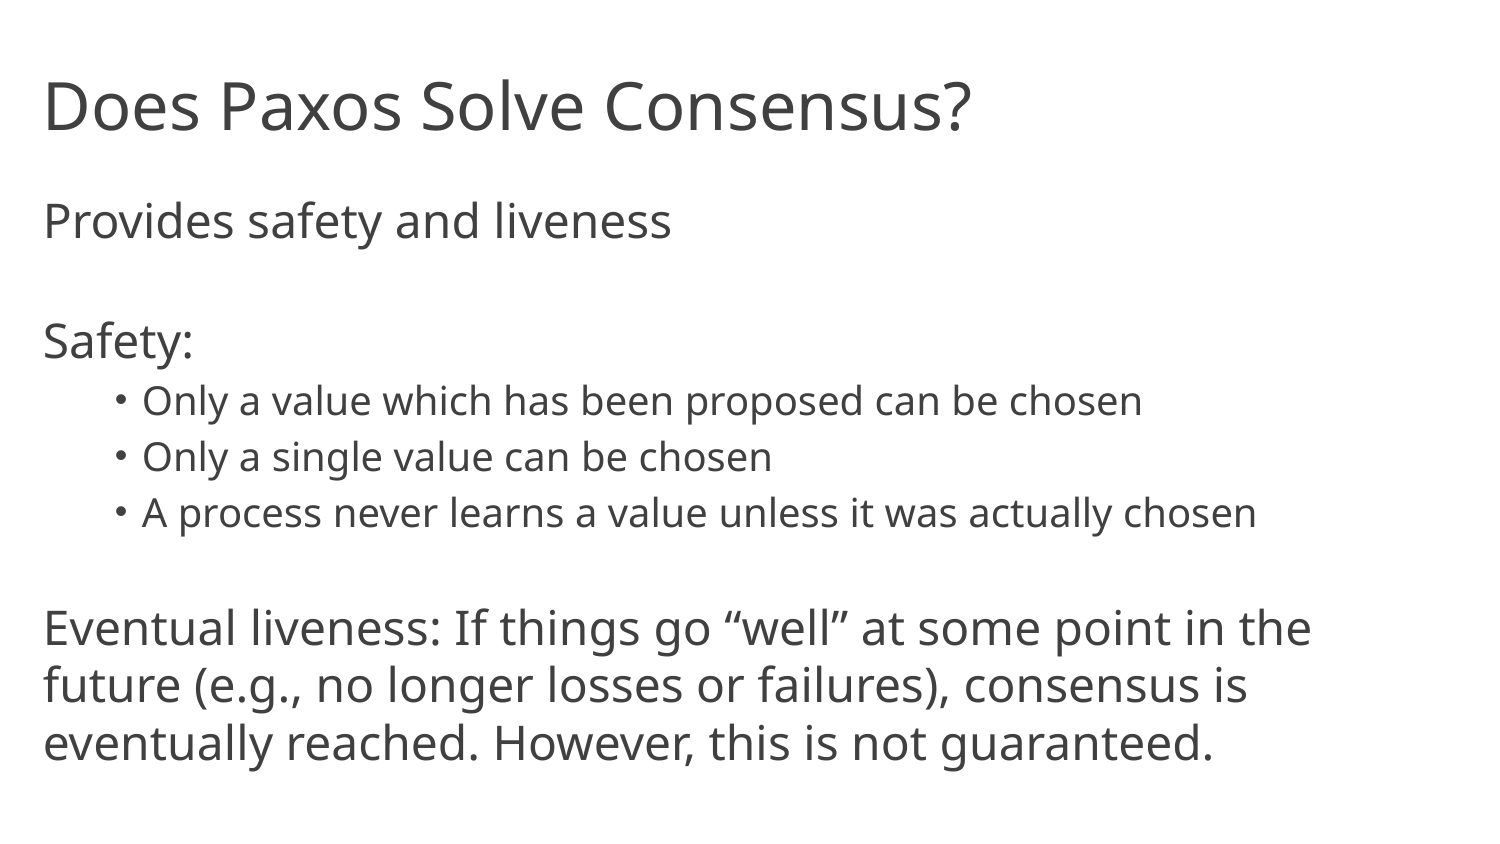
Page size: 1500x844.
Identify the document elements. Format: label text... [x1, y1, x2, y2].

list Provides safety and liveness Safety: Only a value which has been proposed can be chosen Only a single value can be chosen A process never learns a value unless it was actually chosen Eventual liveness: If things go “well” at some point in the future (e.g., no longer losses or failures), consensus is eventually reached. However, this is not guaranteed. [27, 183, 1480, 782]
title Does Paxos Solve Consensus? [27, 33, 1480, 175]
